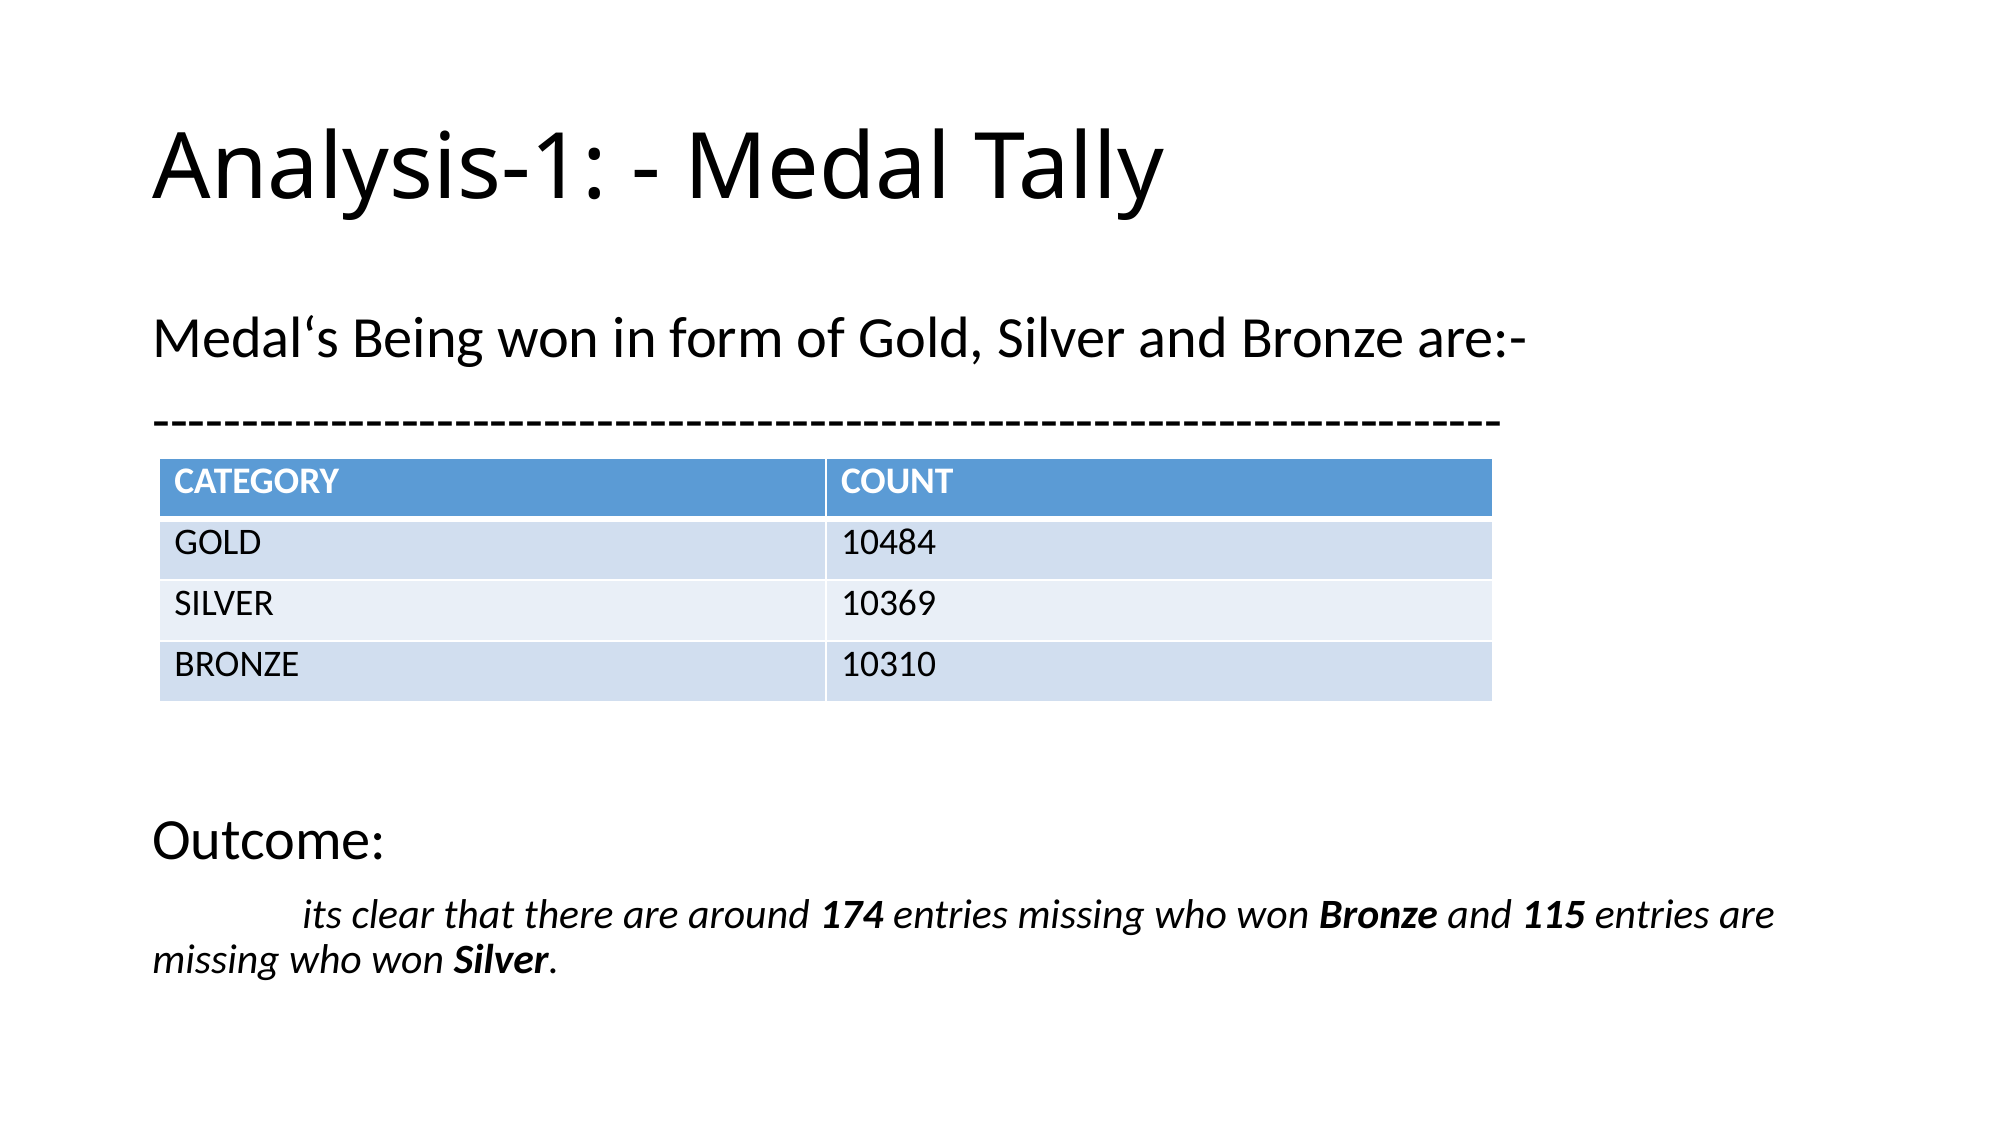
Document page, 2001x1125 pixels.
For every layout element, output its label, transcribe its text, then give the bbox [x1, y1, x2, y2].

table_cell SILVER [160, 581, 825, 640]
table_cell GOLD [160, 522, 825, 579]
table_header CATEGORY [160, 459, 825, 516]
title Analysis-1: - Medal Tally [137, 59, 1863, 278]
list Medal‘s Being won in form of Gold, Silver and Bronze are:- ---------------------------------------------------------------------------- Outcome: its clear that there are around 174 entries missing who won Bronze and 115 entries are missing who won Silver. [137, 299, 1863, 1014]
table_cell 10310 [827, 642, 1492, 701]
table_cell 10484 [827, 522, 1492, 579]
table_cell 10369 [827, 581, 1492, 640]
table_header COUNT [827, 459, 1492, 516]
table_cell BRONZE [160, 642, 825, 701]
